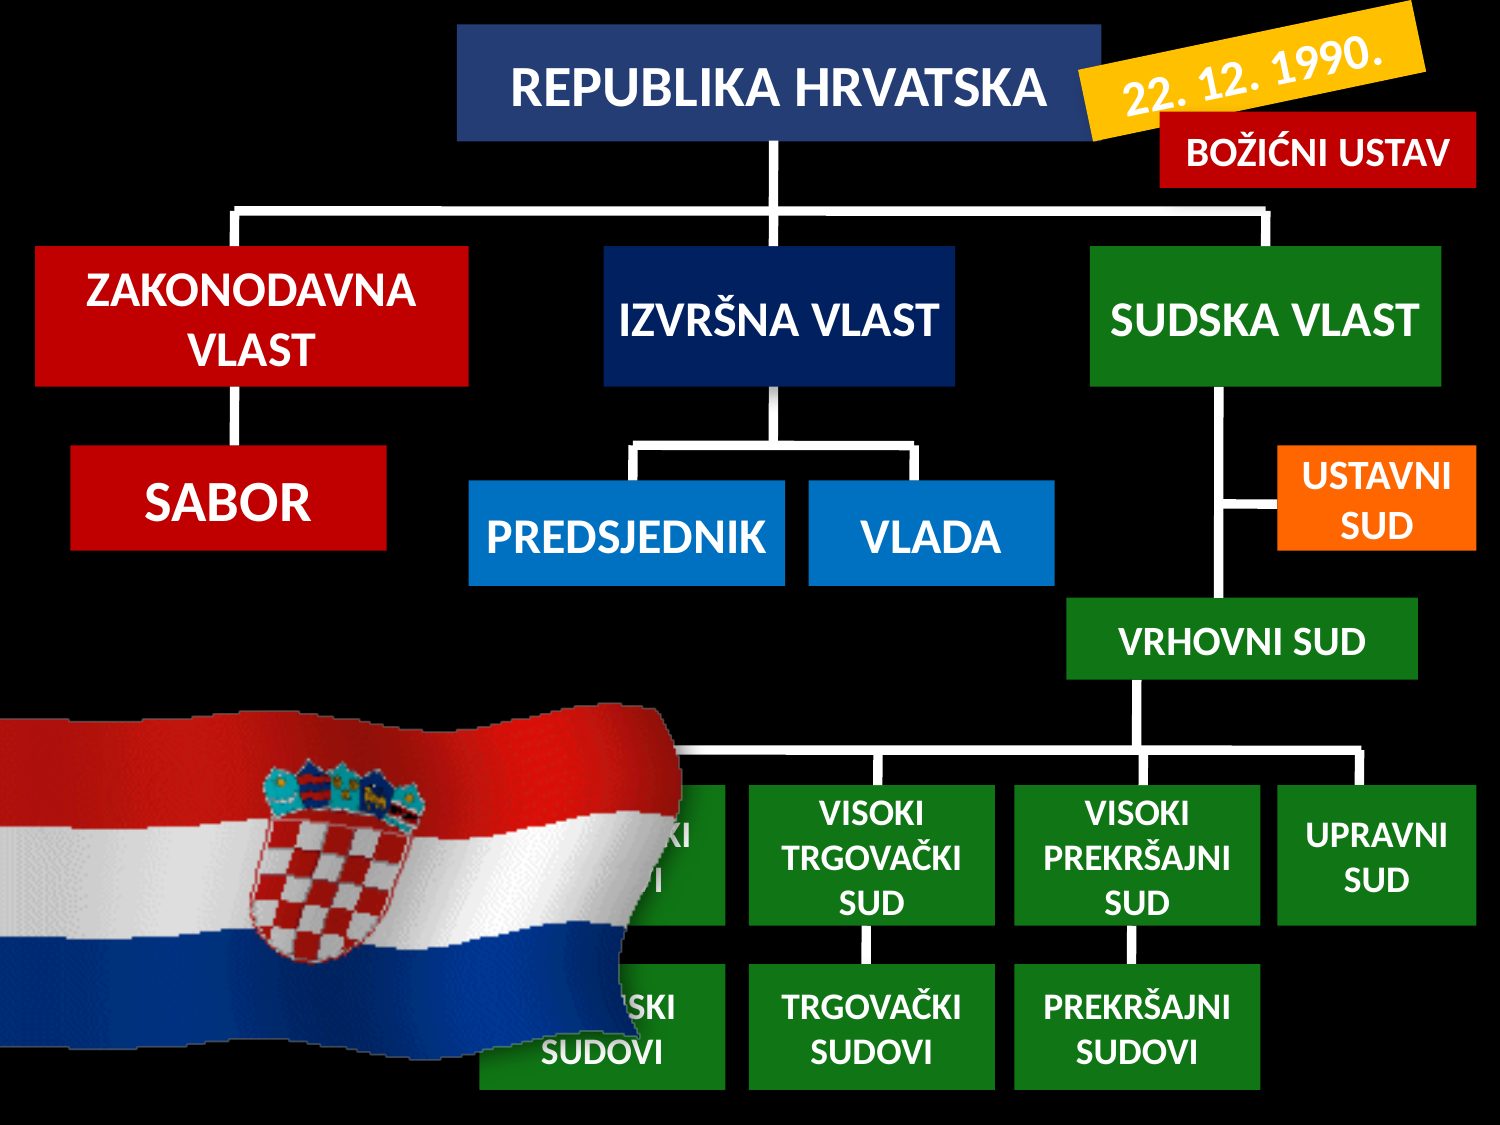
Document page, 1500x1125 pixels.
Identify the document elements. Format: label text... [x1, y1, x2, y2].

text_box IZVRŠNA VLAST [600, 243, 958, 390]
text_box 22. 12. 1990. [1074, 0, 1430, 145]
text_box SABOR [67, 442, 390, 554]
text_box UPRAVNI SUD [1274, 782, 1480, 929]
text_box VISOKI TRGOVAČKI SUD [746, 782, 998, 929]
text_box PREDSJEDNIK [466, 477, 788, 589]
text_box ZAKONODAVNA VLAST [32, 243, 472, 390]
text_box VRHOVNI SUD [1063, 595, 1421, 683]
text_box REPUBLIKA HRVATSKA [454, 21, 1105, 145]
text_box USTAVNI SUD [1274, 442, 1480, 554]
text_box TRGOVAČKI SUDOVI [746, 961, 998, 1093]
text_box BOŽIĆNI USTAV [1156, 109, 1480, 191]
text_box VISOKI PREKRŠAJNI SUD [1011, 782, 1263, 929]
text_box PREKRŠAJNI SUDOVI [1011, 961, 1263, 1093]
text_box SUDSKA VLAST [1087, 243, 1444, 390]
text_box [0, 691, 694, 1125]
text_box VLADA [805, 477, 1058, 589]
